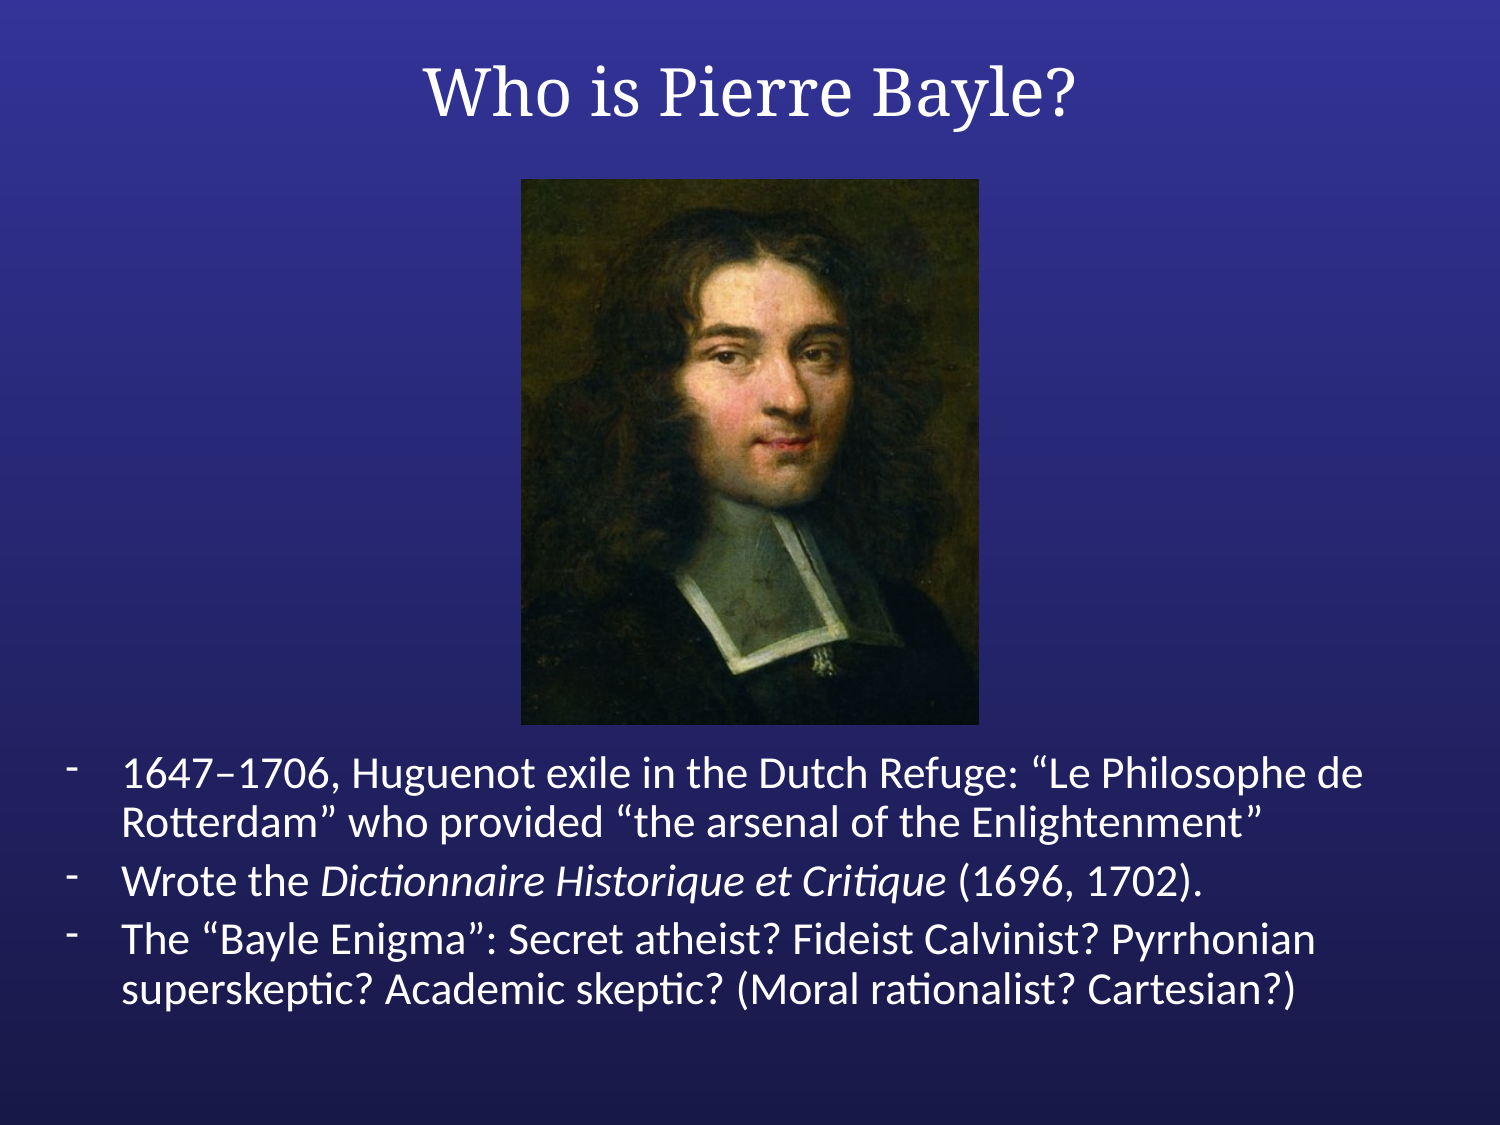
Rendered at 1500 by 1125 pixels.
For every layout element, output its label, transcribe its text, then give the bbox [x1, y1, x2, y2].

picture [521, 179, 979, 725]
list 1647–1706, Huguenot exile in the Dutch Refuge: “Le Philosophe de Rotterdam” who provided “the arsenal of the Enlightenment” Wrote the Dictionnaire Historique et Critique (1696, 1702). The “Bayle Enigma”: Secret atheist? Fideist Calvinist? Pyrrhonian superskeptic? Academic skeptic? (Moral rationalist? Cartesian?) [50, 149, 1450, 1063]
title Who is Pierre Bayle? [75, 24, 1425, 149]
